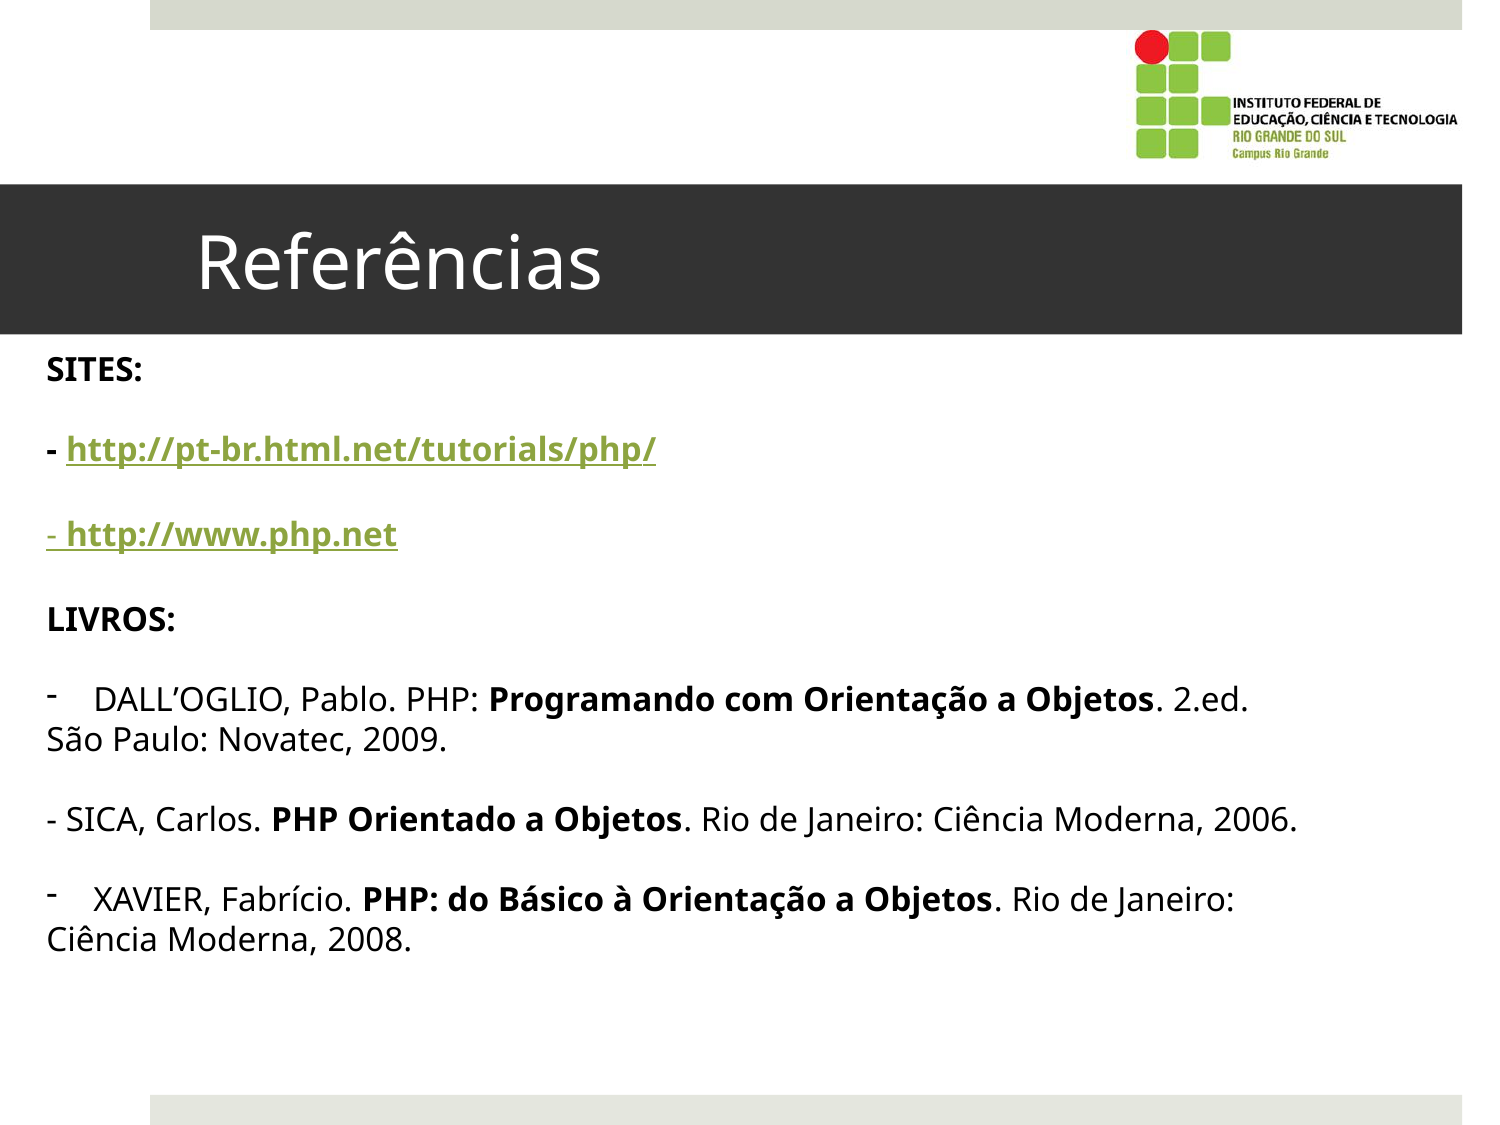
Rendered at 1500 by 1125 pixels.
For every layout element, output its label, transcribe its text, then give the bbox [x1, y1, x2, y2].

text_box SITES: - http://pt-br.html.net/tutorials/php/ - http://www.php.net LIVROS: DALL’OGLIO, Pablo. PHP: Programando com Orientação a Objetos. 2.ed. São Paulo: Novatec, 2009. - SICA, Carlos. PHP Orientado a Objetos. Rio de Janeiro: Ciência Moderna, 2006. XAVIER, Fabrício. PHP: do Básico à Orientação a Objetos. Rio de Janeiro: Ciência Moderna, 2008. [31, 340, 1500, 1045]
picture [1126, 30, 1463, 168]
title Referências [0, 184, 1463, 335]
